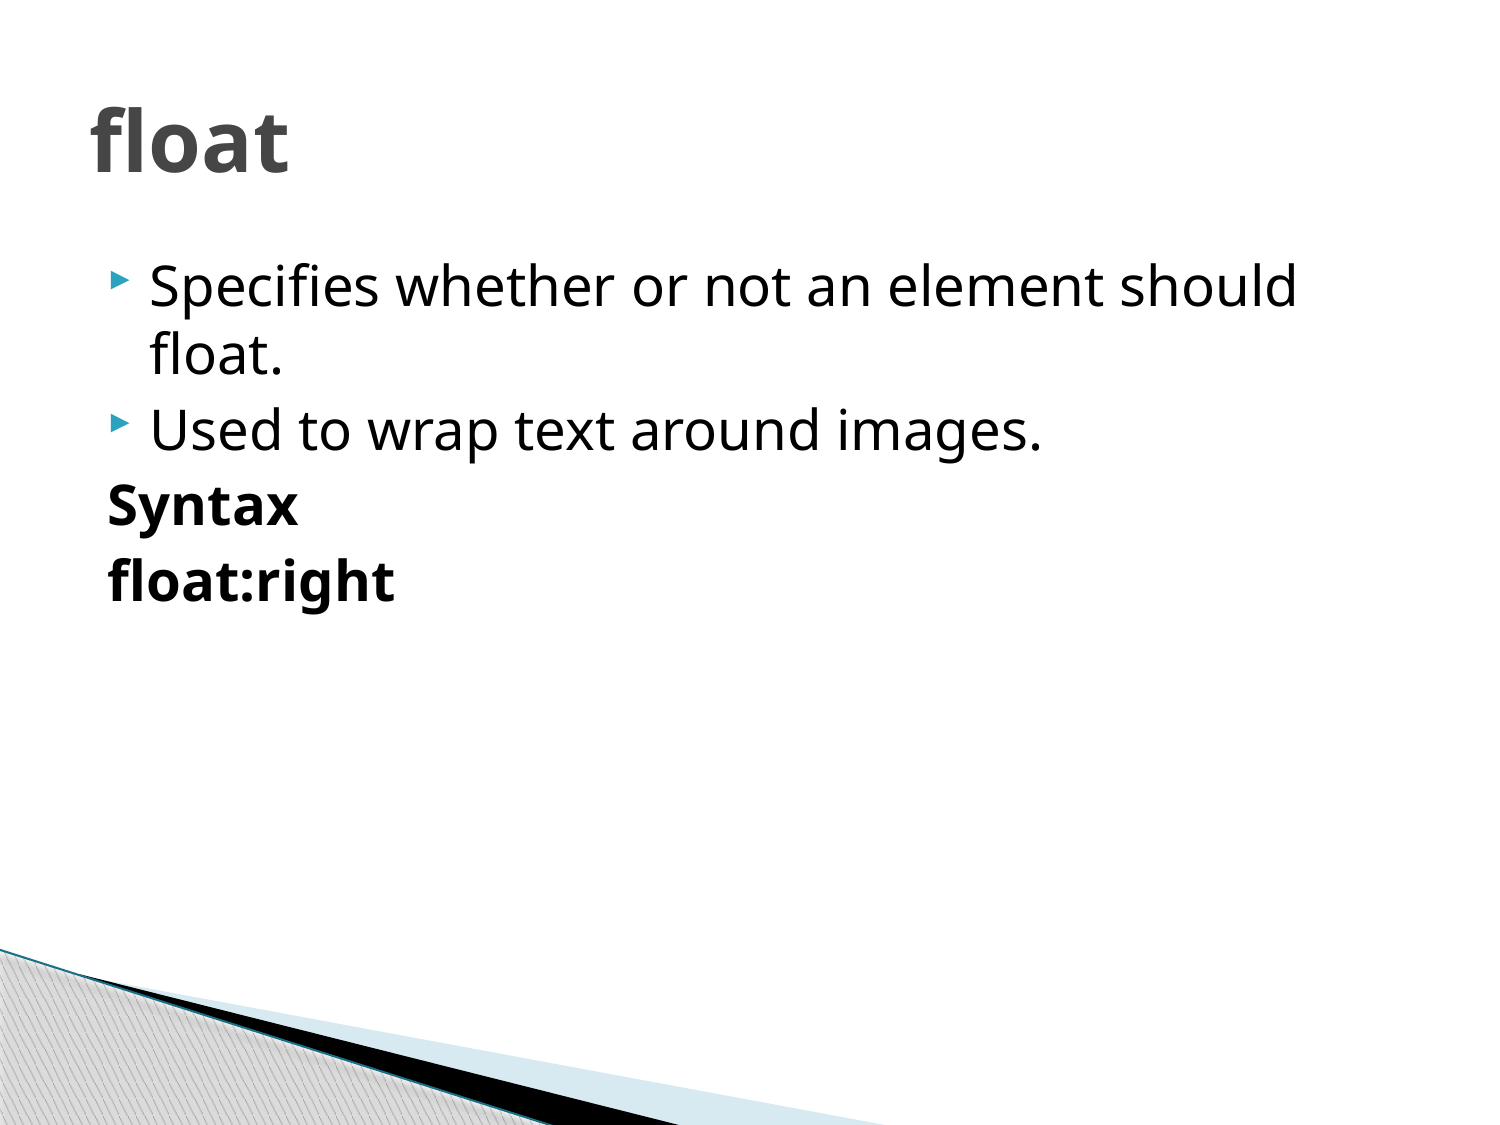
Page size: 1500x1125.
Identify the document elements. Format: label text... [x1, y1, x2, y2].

title float [75, 45, 1425, 233]
list Specifies whether or not an element should float. Used to wrap text around images. Syntax float:right [75, 243, 1425, 986]
